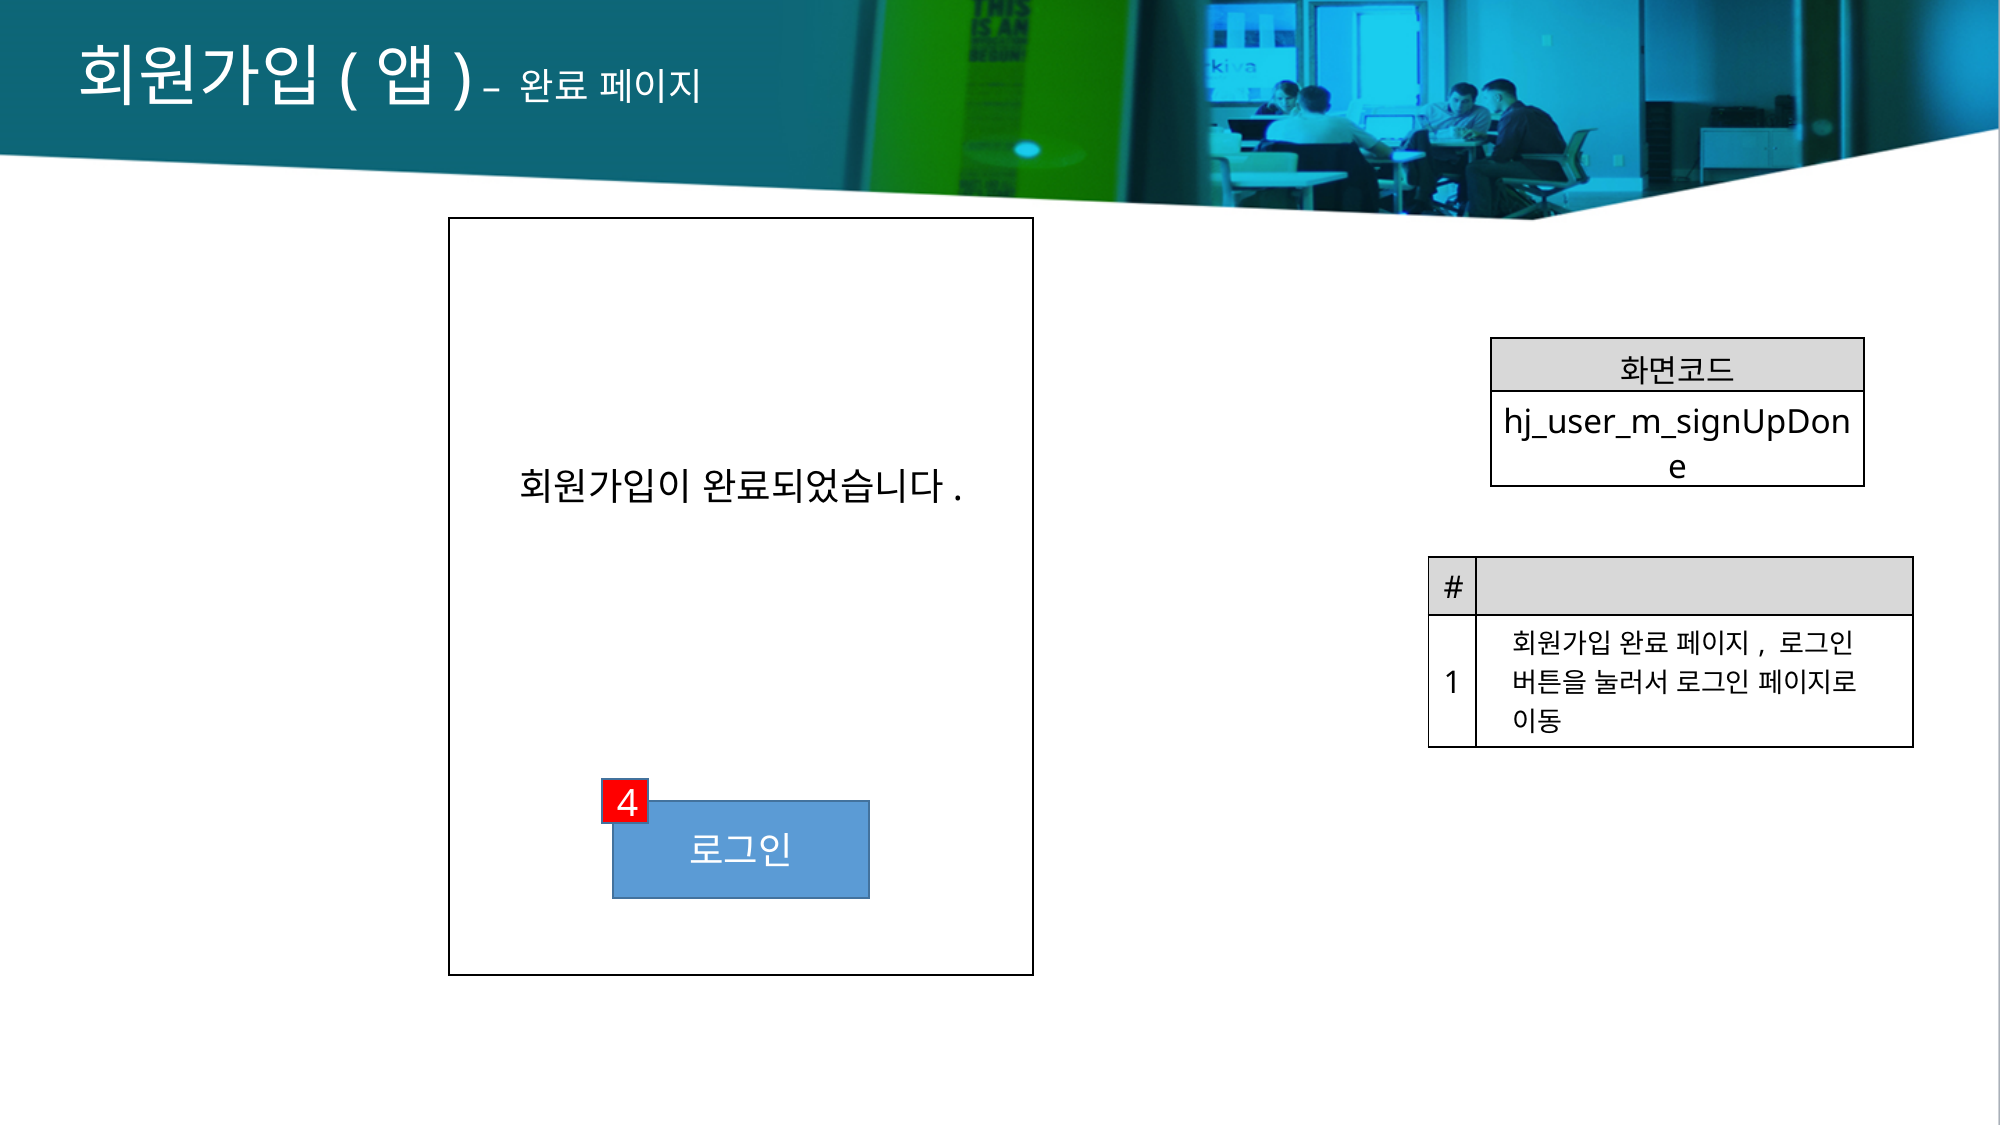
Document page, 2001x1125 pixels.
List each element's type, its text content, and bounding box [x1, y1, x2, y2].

text_box 4 [601, 778, 649, 824]
text_box 로그인 [612, 800, 870, 899]
table_cell 1 [1429, 616, 1475, 746]
table_header 화면코드 [1492, 339, 1863, 390]
table_cell hj_user_m_signUpDone [1492, 392, 1863, 485]
text_box 회원가입(앱) – 완료 페이지 [62, 26, 1122, 122]
text_box 회원가입이 완료되었습니다. [408, 455, 1075, 516]
table_cell 회원가입 완료 페이지, 로그인 버튼을 눌러서 로그인 페이지로 이동 [1477, 616, 1912, 746]
text_box [448, 217, 1034, 455]
picture [0, 0, 2000, 1125]
text_box [448, 516, 1034, 976]
table_header # [1429, 558, 1475, 614]
table_header [1477, 558, 1912, 614]
